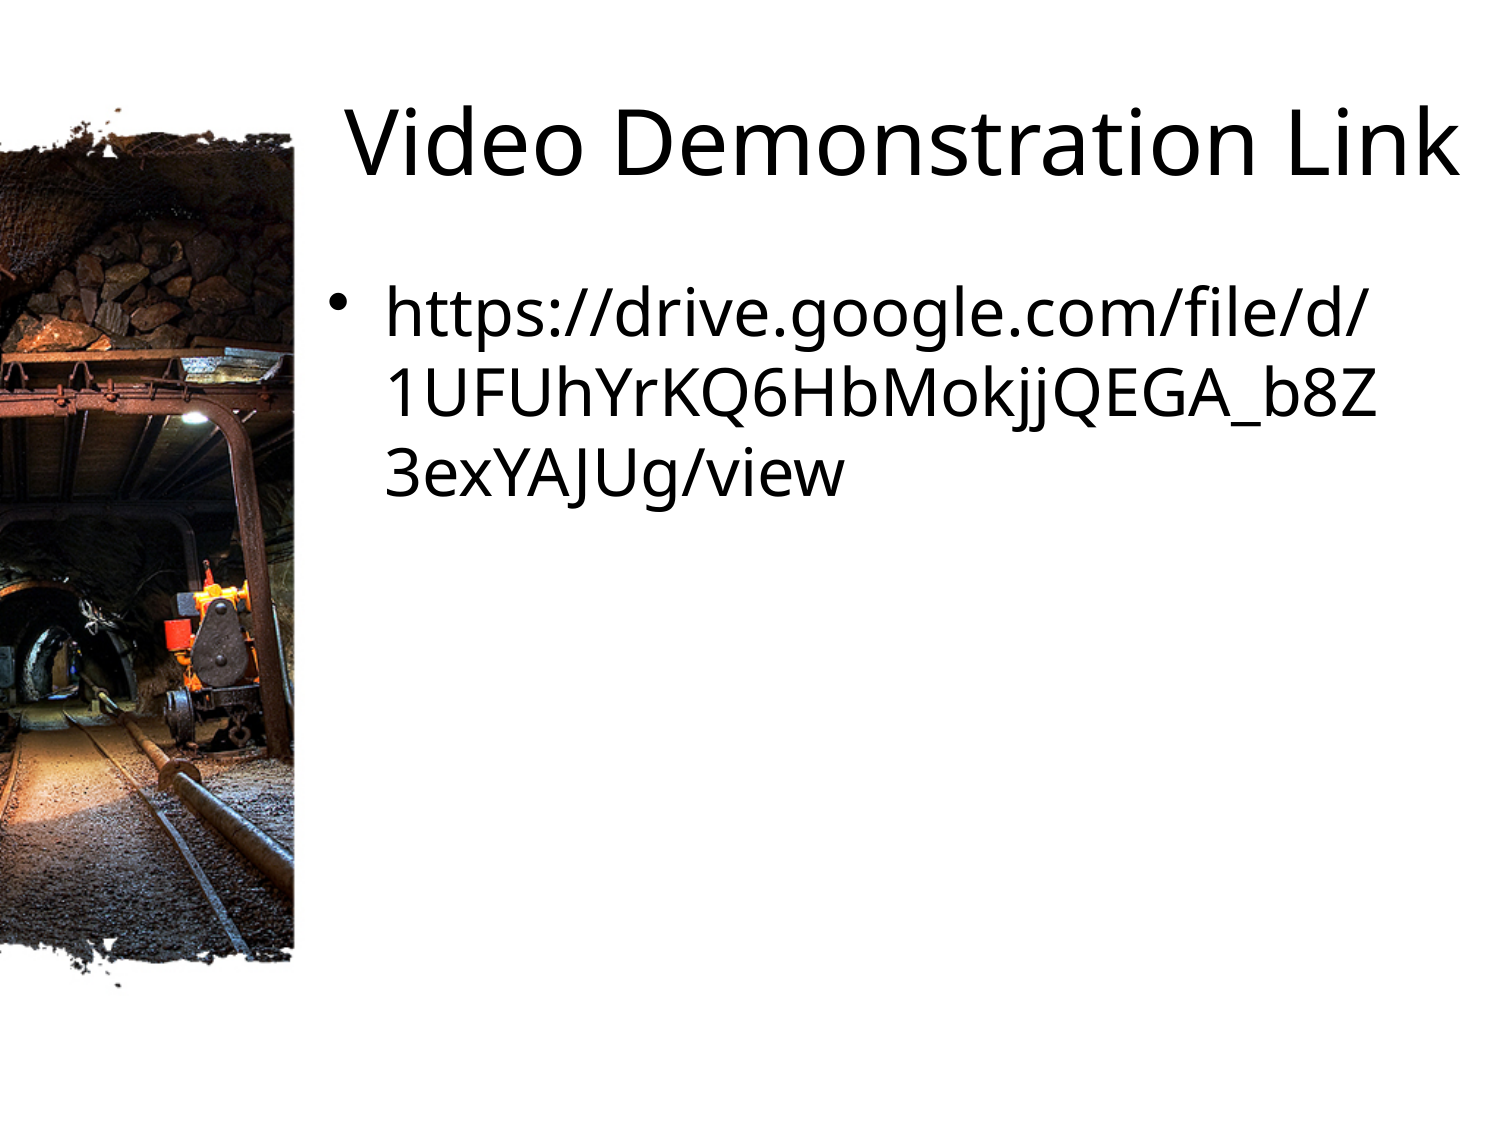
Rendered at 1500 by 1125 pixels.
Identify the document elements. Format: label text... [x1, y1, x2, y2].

title Video Demonstration Link [324, 44, 1483, 233]
picture [0, 0, 1500, 1125]
list https://drive.google.com/file/d/1UFUhYrKQ6HbMokjjQEGA_b8Z3exYAJUg/view [312, 262, 1426, 1006]
